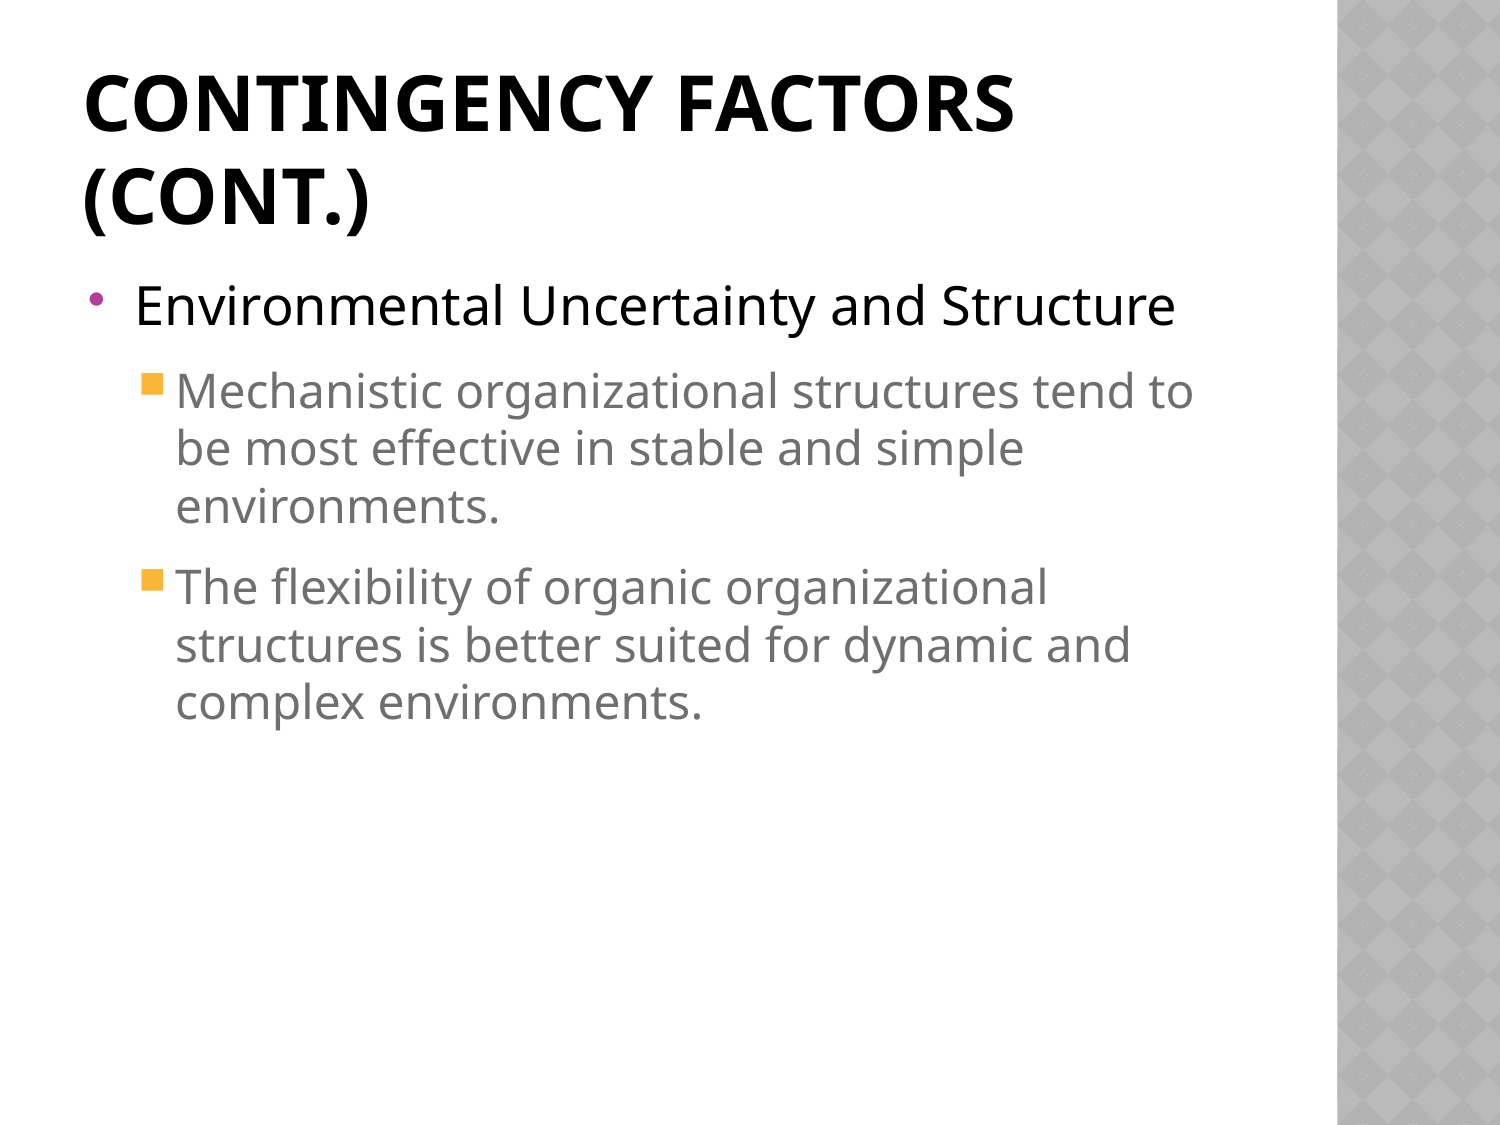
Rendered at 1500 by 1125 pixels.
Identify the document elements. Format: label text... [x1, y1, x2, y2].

title Contingency Factors (cont.) [75, 52, 1263, 240]
list Environmental Uncertainty and Structure Mechanistic organizational structures tend to be most effective in stable and simple environments. The flexibility of organic organizational structures is better suited for dynamic and complex environments. [75, 264, 1263, 1059]
